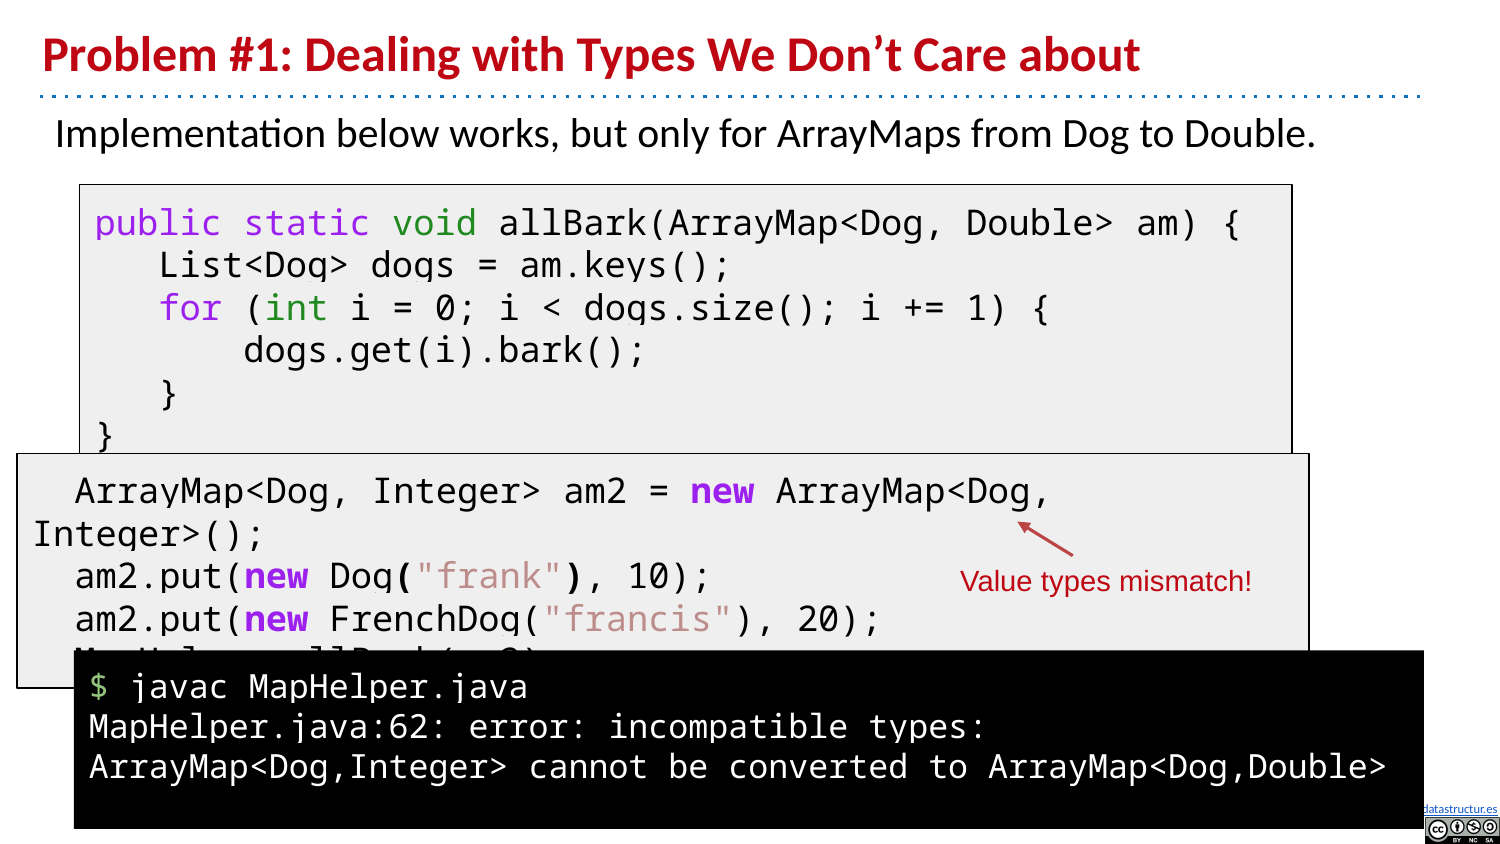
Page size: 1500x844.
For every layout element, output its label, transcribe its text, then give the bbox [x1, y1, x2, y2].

text_box Value types mismatch! [945, 547, 1324, 586]
title Problem #1: Dealing with Types We Don’t Care about [27, 15, 1378, 97]
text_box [1017, 521, 1074, 556]
text_box $ javac MapHelper.java MapHelper.java:62: error: incompatible types: ArrayMap<Dog,Integer> cannot be converted to ArrayMap<Dog,Double> [73, 650, 1424, 829]
list Implementation below works, but only for ArrayMaps from Dog to Double. [39, 91, 1425, 270]
text_box public static void allBark(ArrayMap<Dog, Double> am) { List<Dog> dogs = am.keys(); for (int i = 0; i < dogs.size(); i += 1) { dogs.get(i).bark(); } } [79, 184, 1292, 453]
text_box ArrayMap<Dog, Integer> am2 = new ArrayMap<Dog, Integer>(); am2.put(new Dog("frank"), 10); am2.put(new FrenchDog("francis"), 20); MapHelper.allBark(am2); [16, 453, 1309, 688]
picture [1425, 817, 1500, 844]
